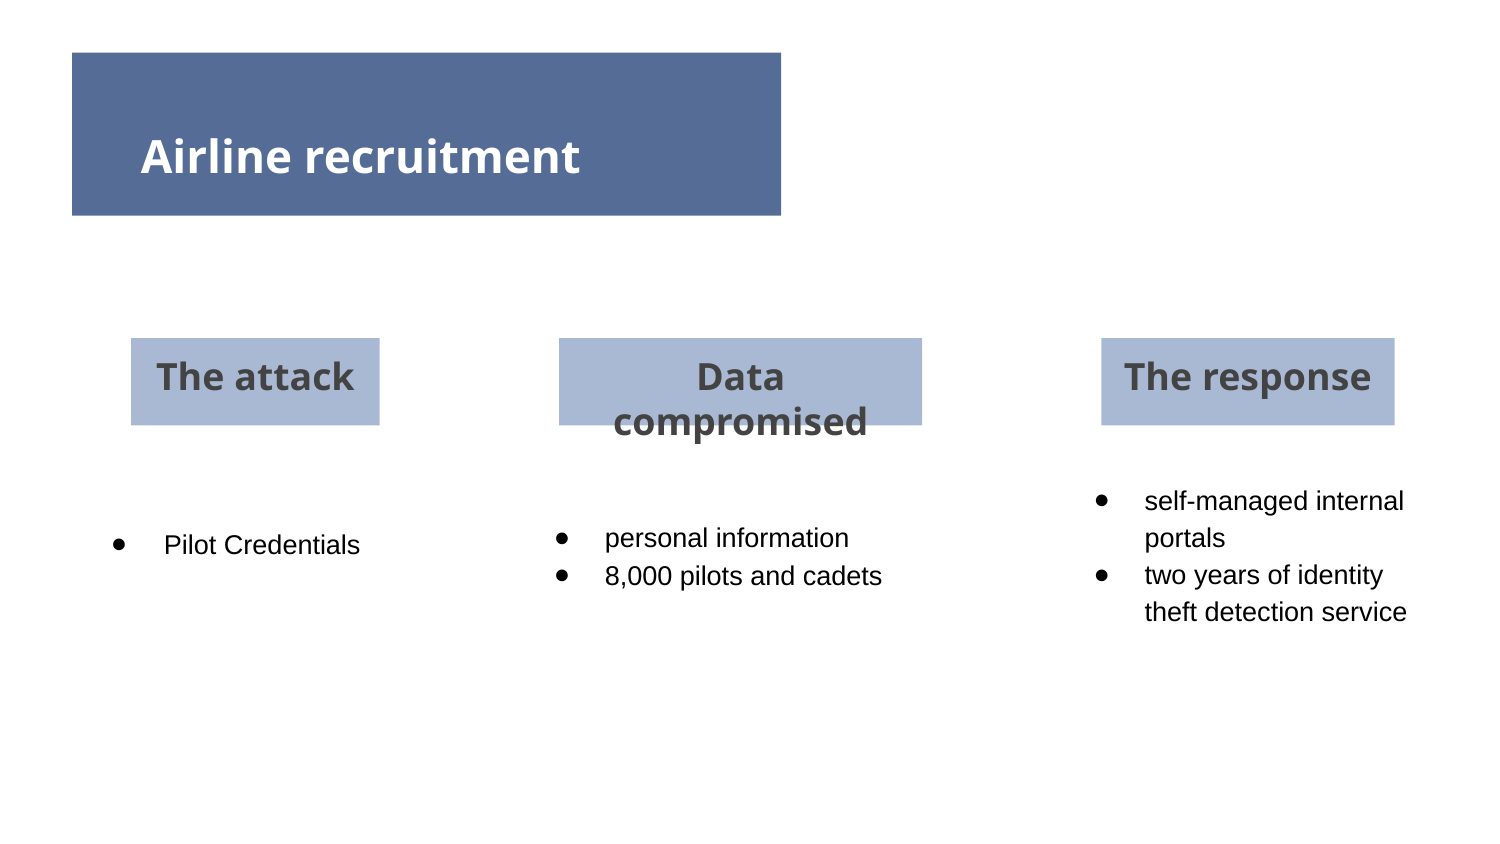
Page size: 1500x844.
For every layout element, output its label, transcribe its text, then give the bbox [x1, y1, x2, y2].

text_box Data compromised [566, 338, 915, 426]
text_box personal information 8,000 pilots and cadets [514, 500, 967, 606]
text_box self-managed internal portals two years of identity theft detection service [1054, 462, 1442, 643]
text_box The response [1101, 338, 1395, 426]
text_box Airline recruitment Website [125, 85, 769, 186]
text_box [915, 338, 923, 426]
text_box [374, 338, 380, 426]
text_box [131, 338, 137, 426]
text_box Pilot Credentials [73, 507, 437, 595]
text_box The attack [137, 338, 374, 426]
text_box [72, 52, 782, 216]
text_box [559, 338, 566, 426]
